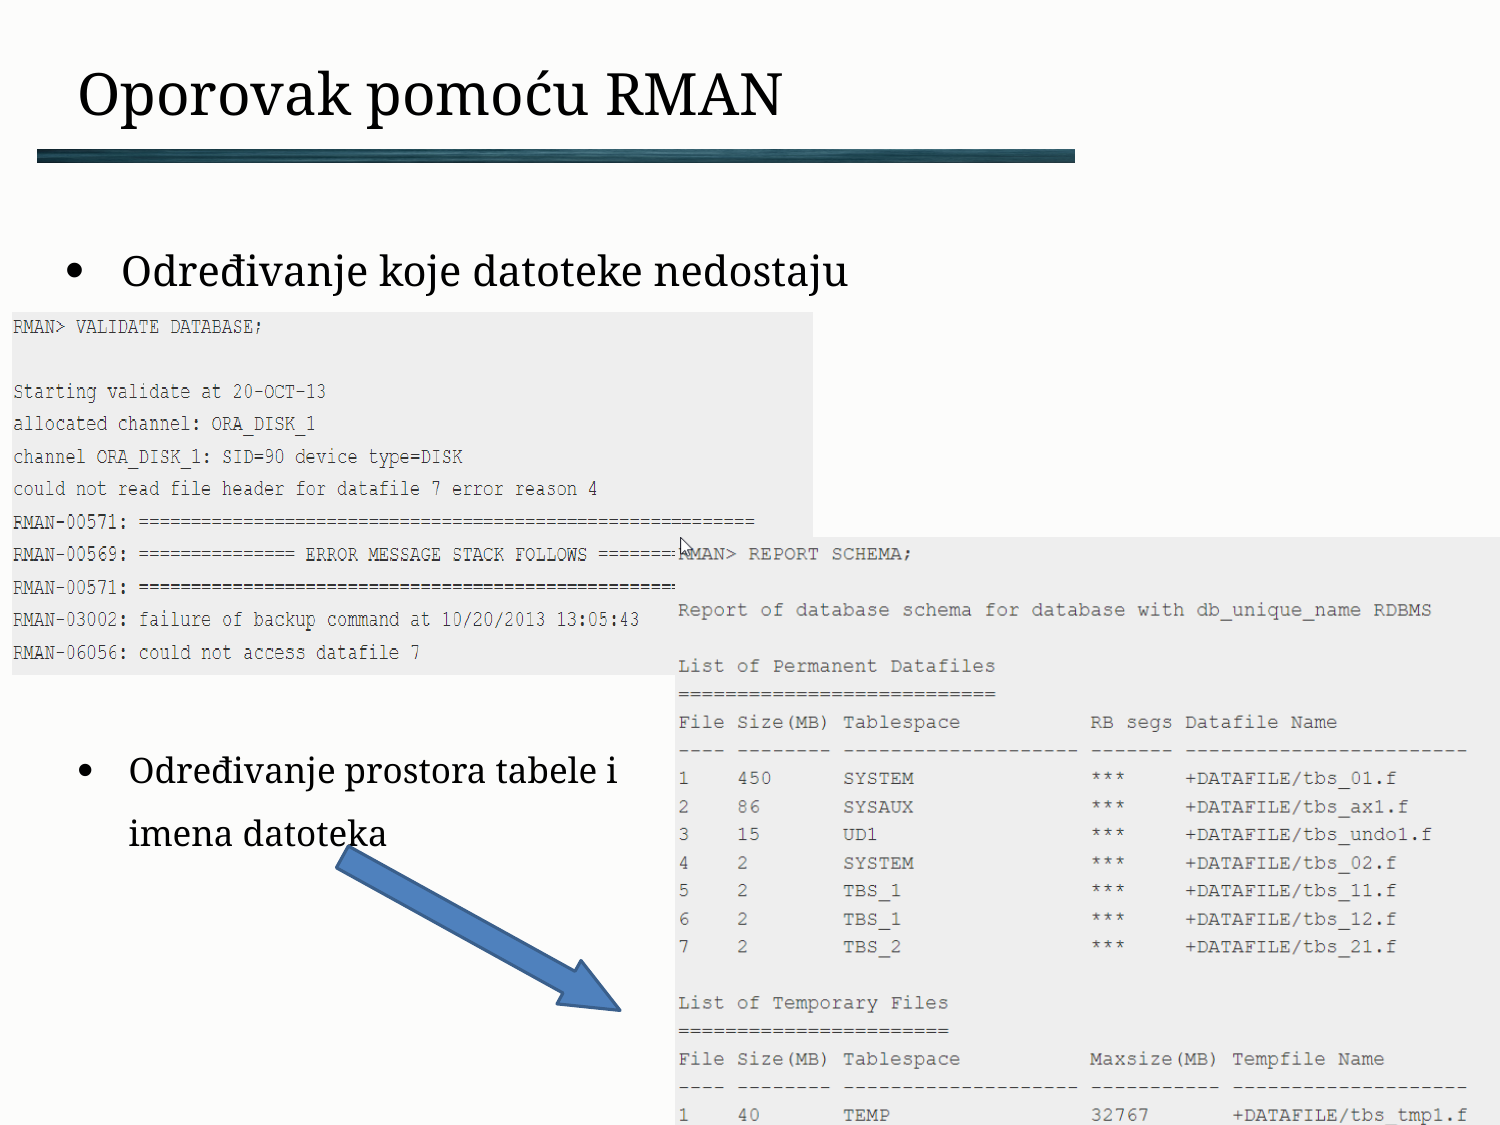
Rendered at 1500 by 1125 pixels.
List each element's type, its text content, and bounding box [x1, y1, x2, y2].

list Određivanje koje datoteke nedostaju [50, 212, 1400, 355]
picture [12, 312, 1500, 1125]
title Oporovak pomoću RMAN [62, 50, 1413, 200]
text_box Određivanje prostora tabele i imena datoteka [62, 720, 667, 863]
text_box [335, 844, 622, 1012]
picture [37, 149, 1076, 163]
